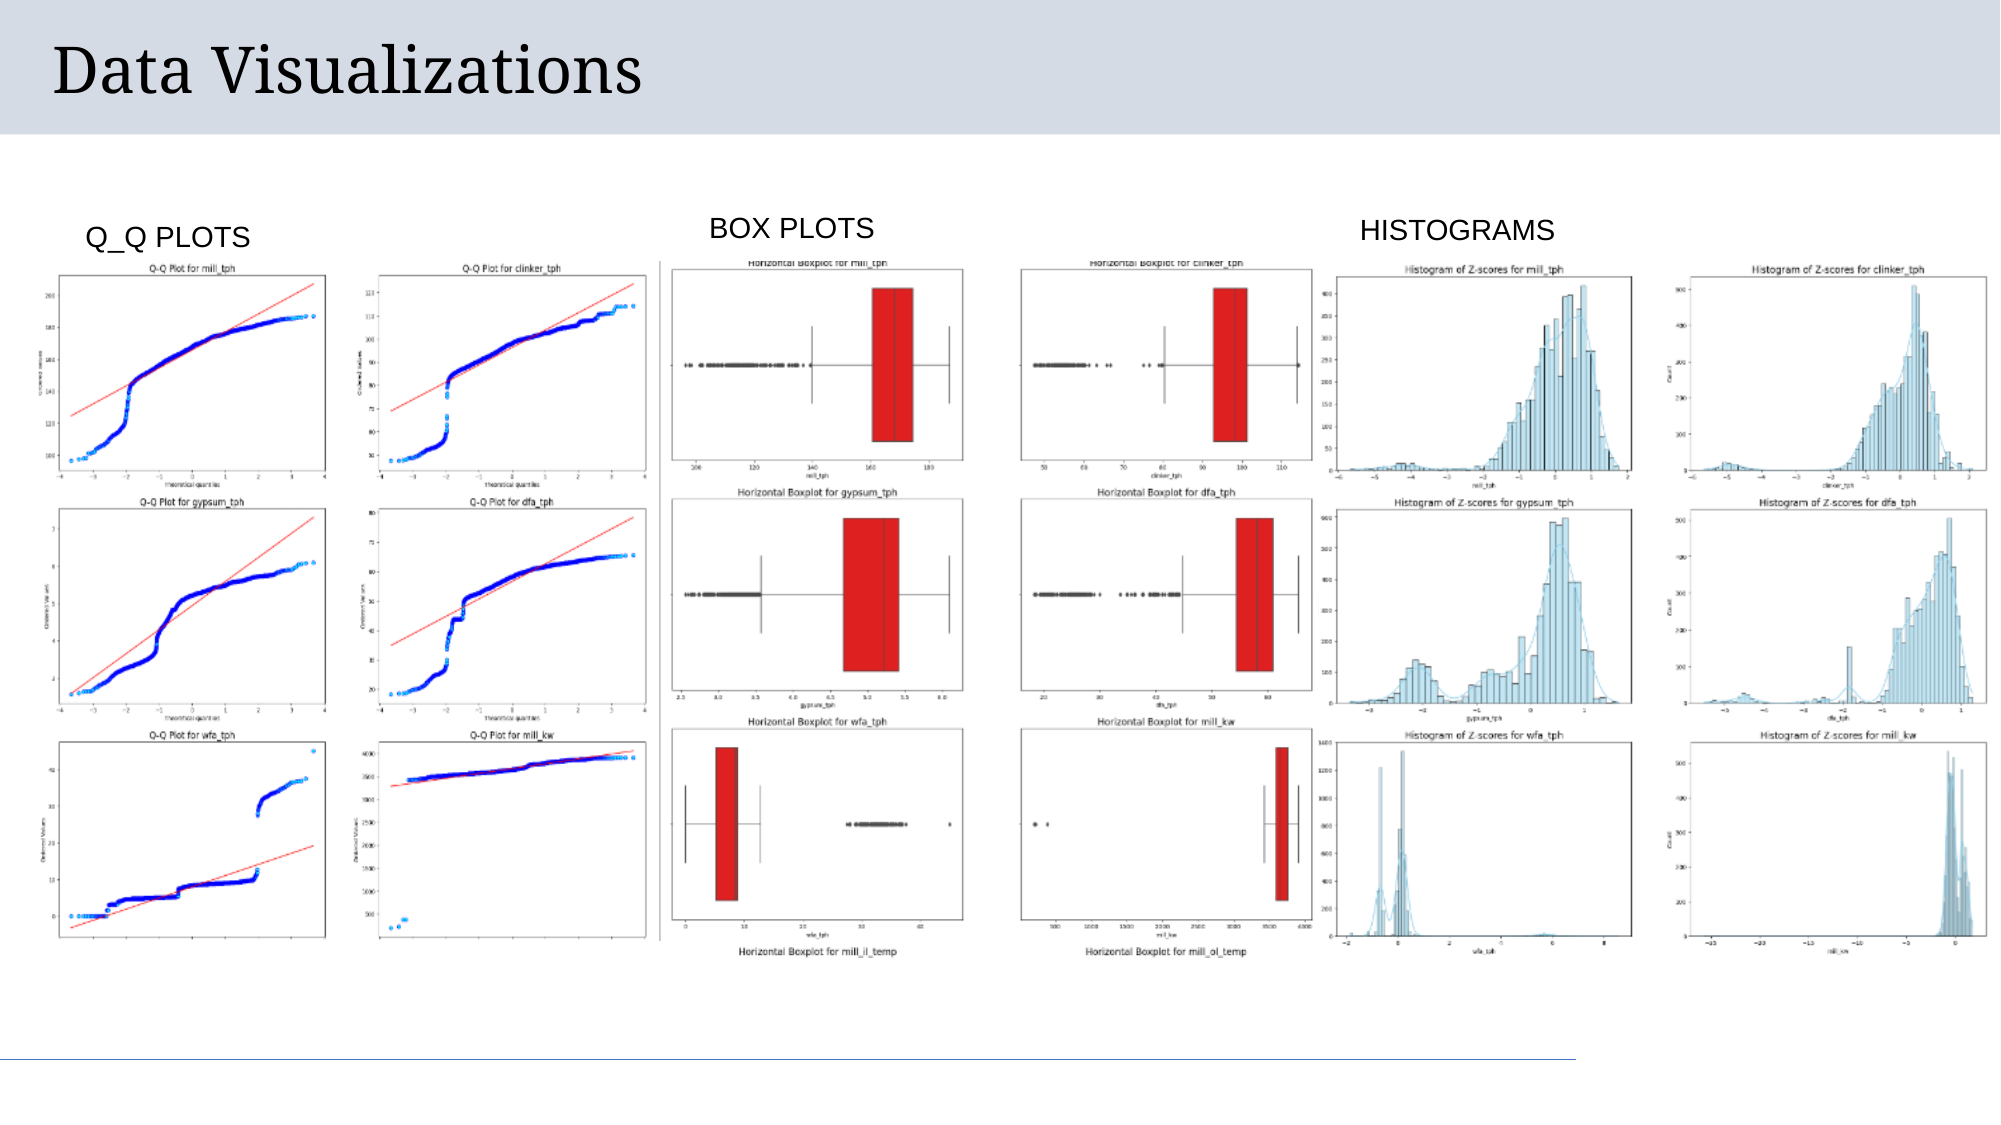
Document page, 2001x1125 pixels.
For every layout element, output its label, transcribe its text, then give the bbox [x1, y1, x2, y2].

text_box BOX PLOTS [694, 201, 977, 252]
title Data Visualizations [37, 30, 1763, 116]
text_box HISTOGRAMS [1345, 203, 1627, 254]
picture [38, 260, 2000, 959]
text_box Q_Q PLOTS [70, 210, 353, 259]
